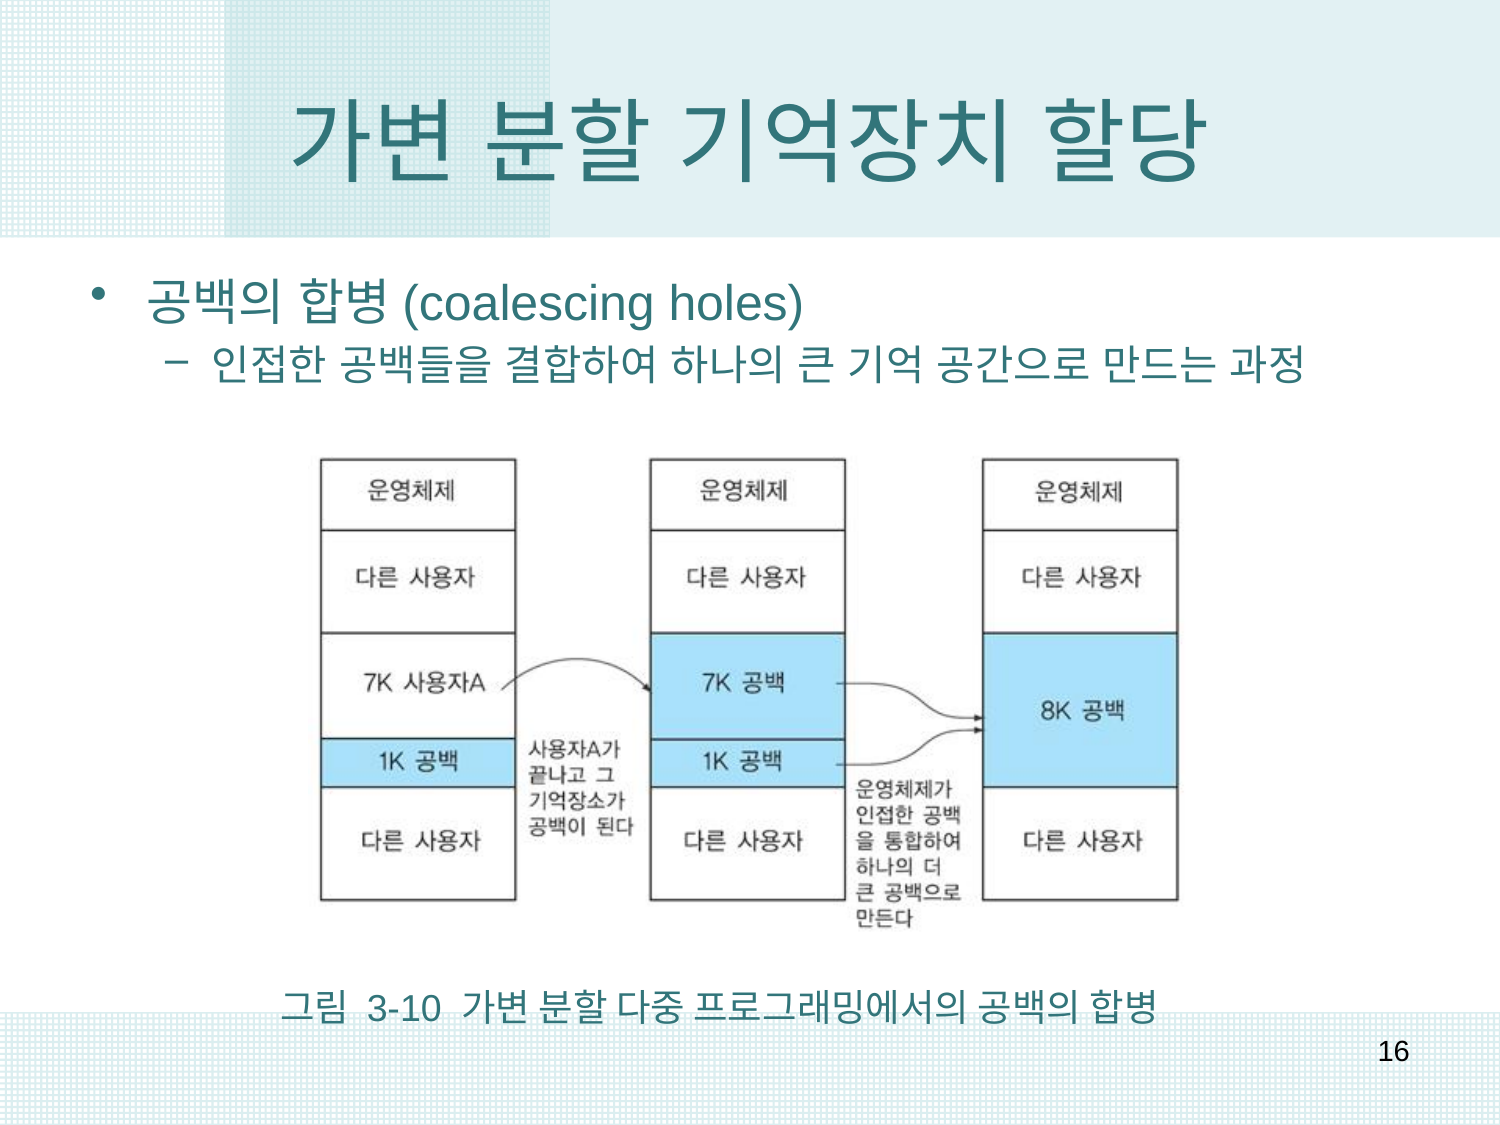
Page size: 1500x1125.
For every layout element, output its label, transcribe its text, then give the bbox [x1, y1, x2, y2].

picture [308, 444, 1195, 947]
text_box 그림 3-10 가변 분할 다중 프로그래밍에서의 공백의 합병 [265, 976, 1238, 1036]
slide_number 16 [1074, 1024, 1426, 1103]
title 가변 분할 기억장치 할당 [74, 44, 1426, 233]
list 공백의 합병(coalescing holes) 인접한 공백들을 결합하여 하나의 큰 기억 공간으로 만드는 과정 [74, 262, 1436, 1036]
